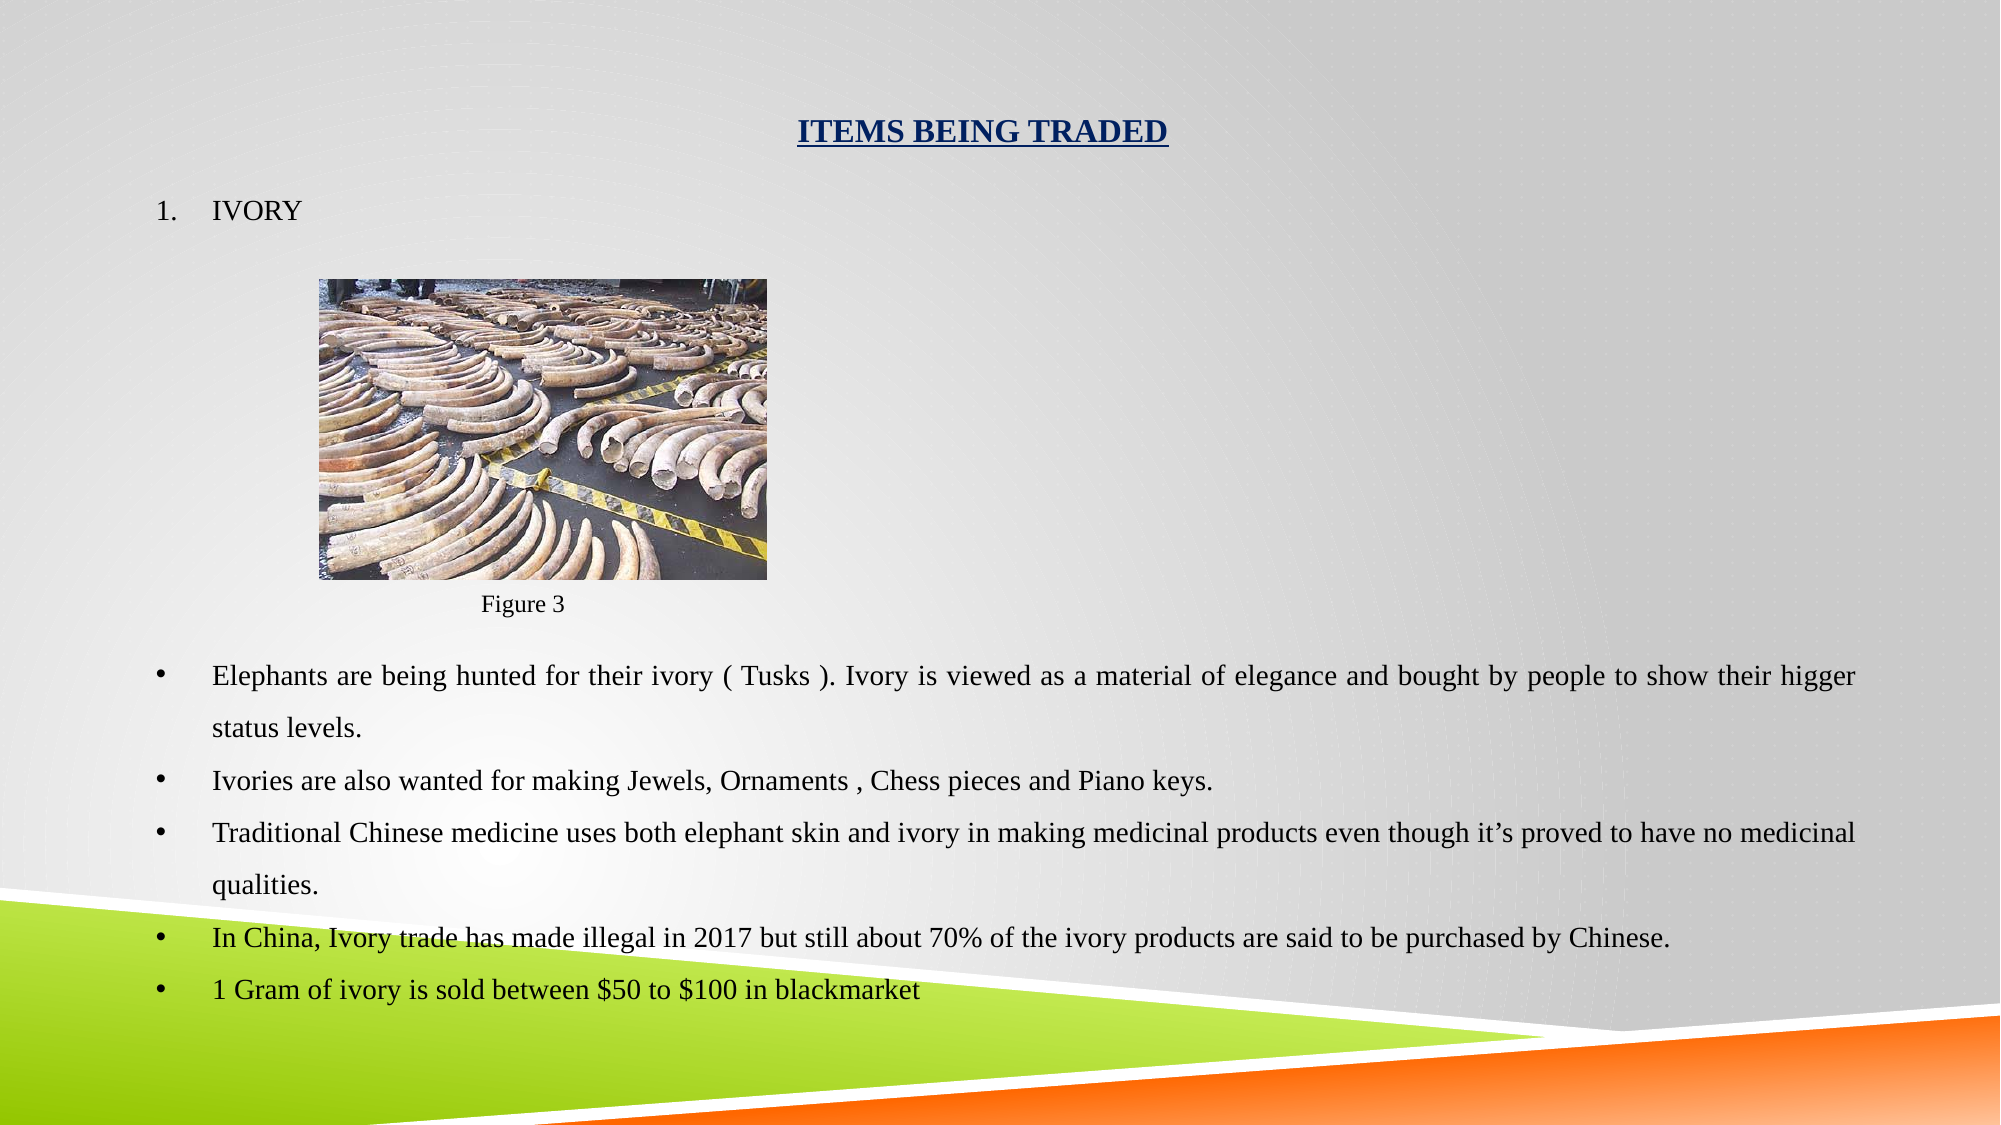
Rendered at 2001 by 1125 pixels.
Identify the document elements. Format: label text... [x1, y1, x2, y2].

text_box IVORY Elephants are being hunted for their ivory ( Tusks ). Ivory is viewed as a material of elegance and bought by people to show their higger status levels. Ivories are also wanted for making Jewels, Ornaments , Chess pieces and Piano keys. Traditional Chinese medicine uses both elephant skin and ivory in making medicinal products even though it’s proved to have no medicinal qualities. In China, Ivory trade has made illegal in 2017 but still about 70% of the ivory products are said to be purchased by Chinese. 1 Gram of ivory is sold between $50 to $100 in blackmarket [141, 166, 1874, 1103]
list ITEMS BEING TRADED [93, 102, 1874, 188]
picture [319, 279, 767, 580]
text_box Figure 3 [466, 591, 767, 625]
